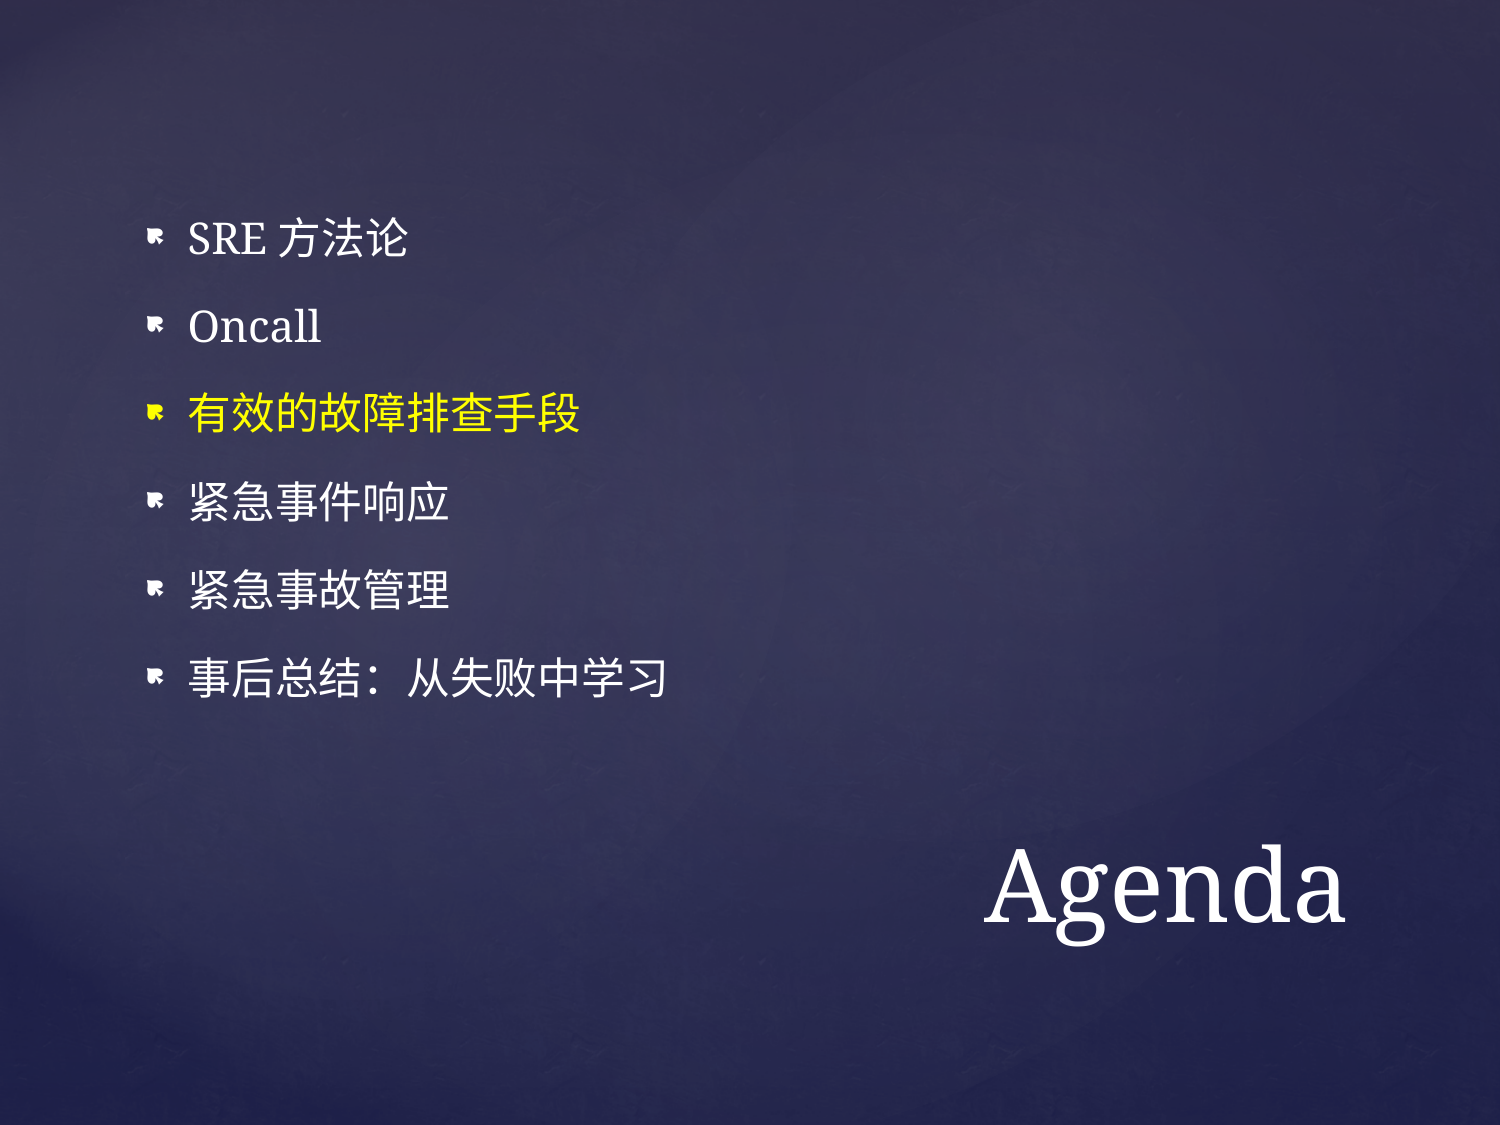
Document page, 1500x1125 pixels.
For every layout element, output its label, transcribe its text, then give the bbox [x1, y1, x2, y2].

list SRE方法论 Oncall 有效的故障排查手段 紧急事件响应 紧急事故管理 事后总结：从失败中学习 [127, 112, 1350, 800]
title Agenda [127, 800, 1365, 950]
